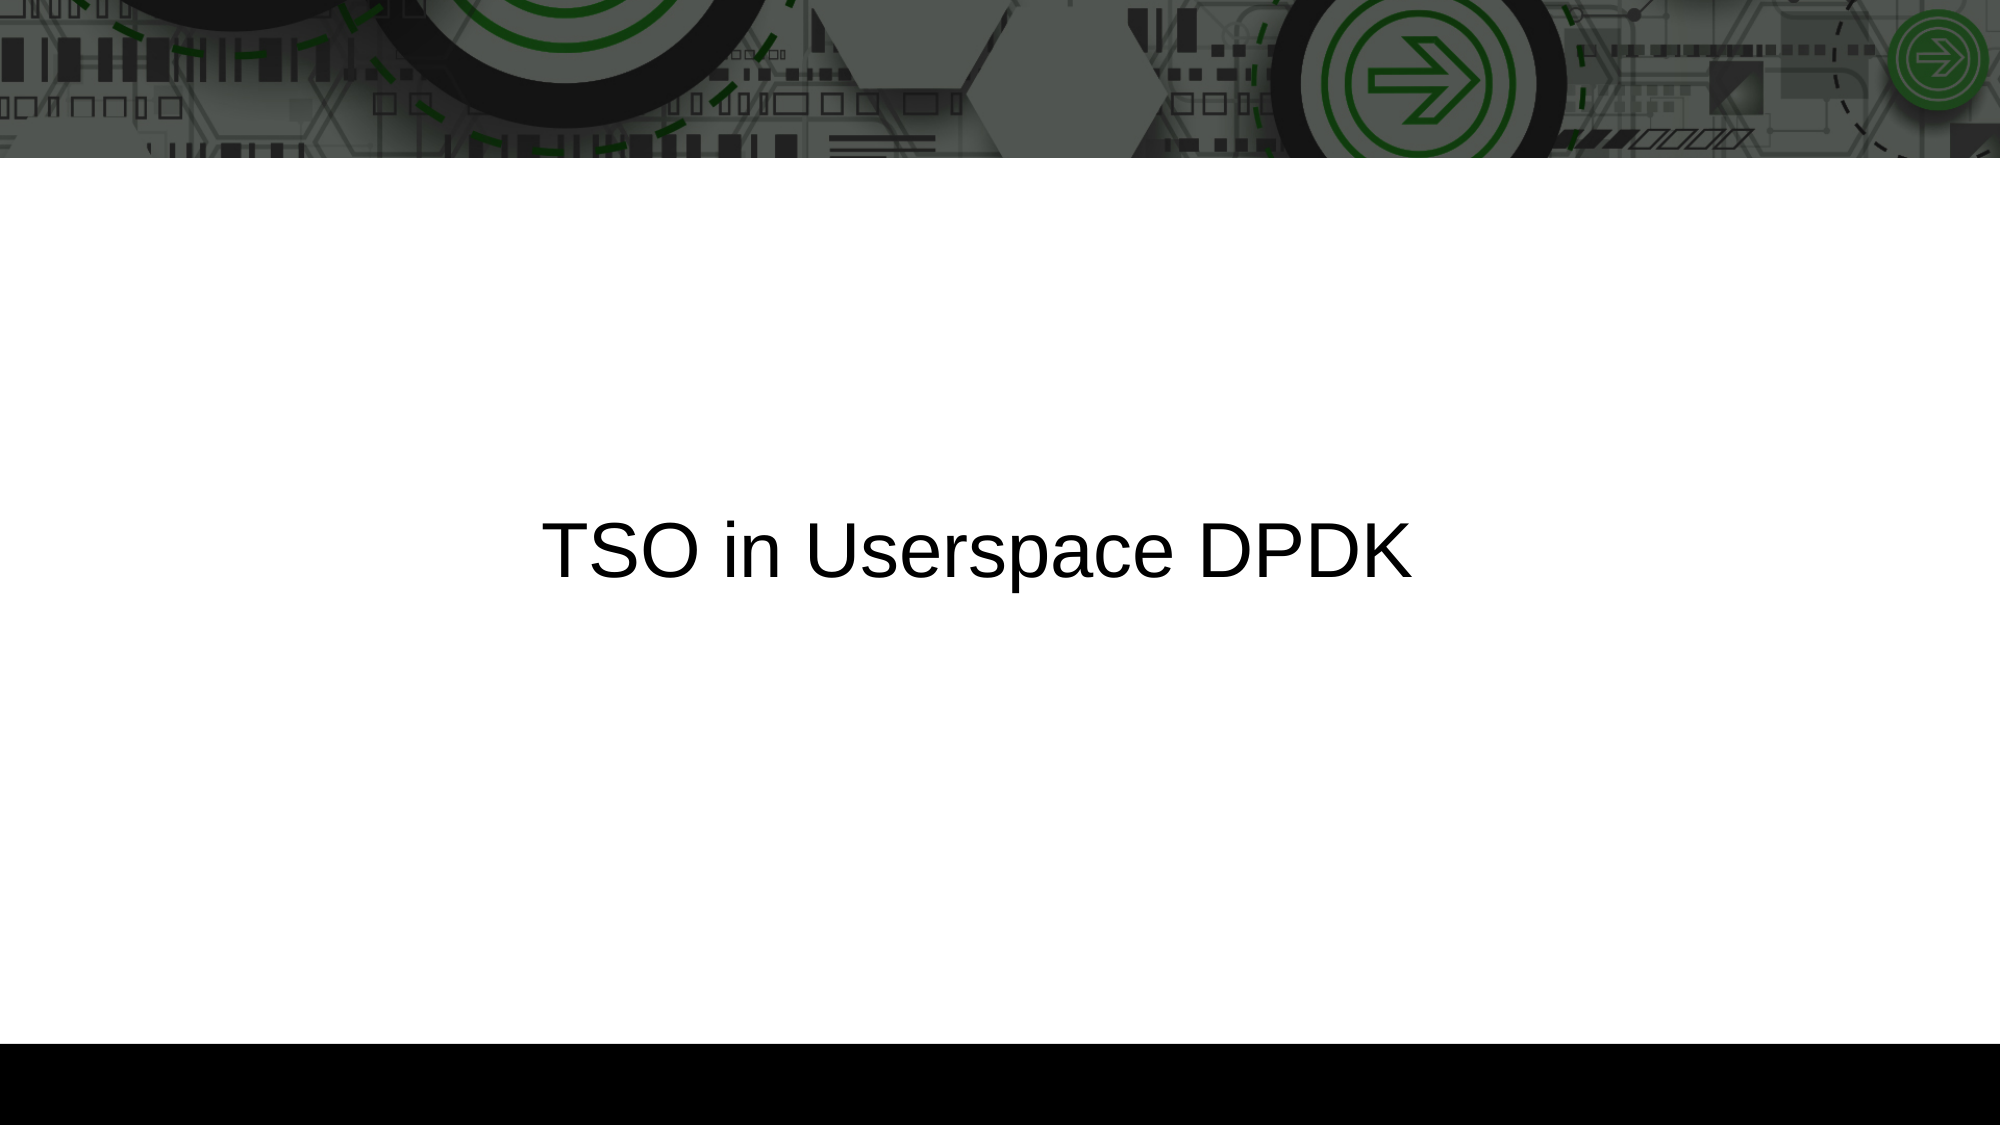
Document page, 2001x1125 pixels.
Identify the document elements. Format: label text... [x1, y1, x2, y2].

picture [0, 0, 2000, 158]
title TSO in Userspace DPDK [77, 450, 1878, 641]
